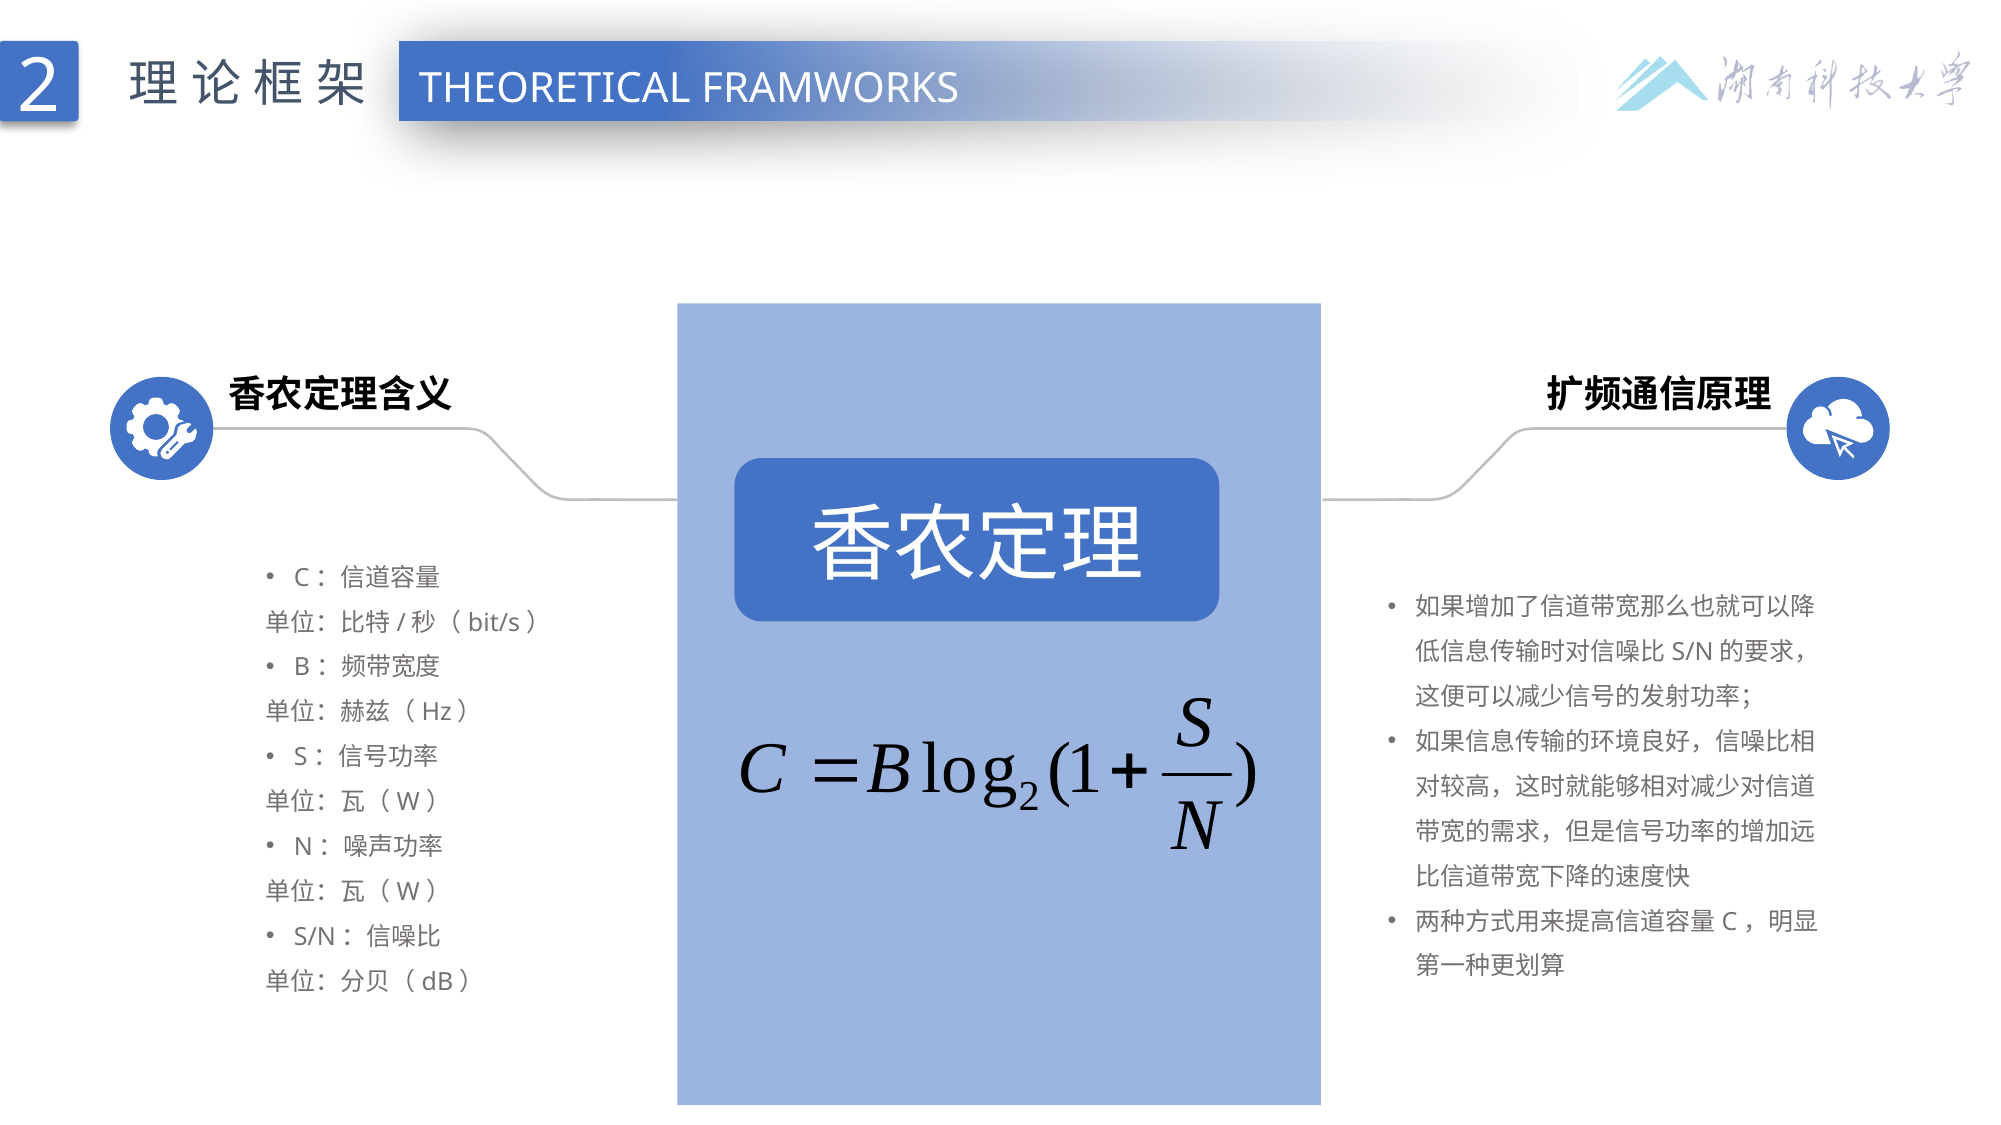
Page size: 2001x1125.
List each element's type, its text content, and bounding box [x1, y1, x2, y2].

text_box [110, 303, 1890, 1106]
text_box [399, 40, 1584, 122]
text_box 2 [0, 39, 80, 123]
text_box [728, 677, 1270, 866]
text_box 理论框架 [113, 43, 378, 119]
text_box [1613, 49, 1972, 114]
text_box THEORETICAL FRAMWORKS [403, 53, 975, 119]
